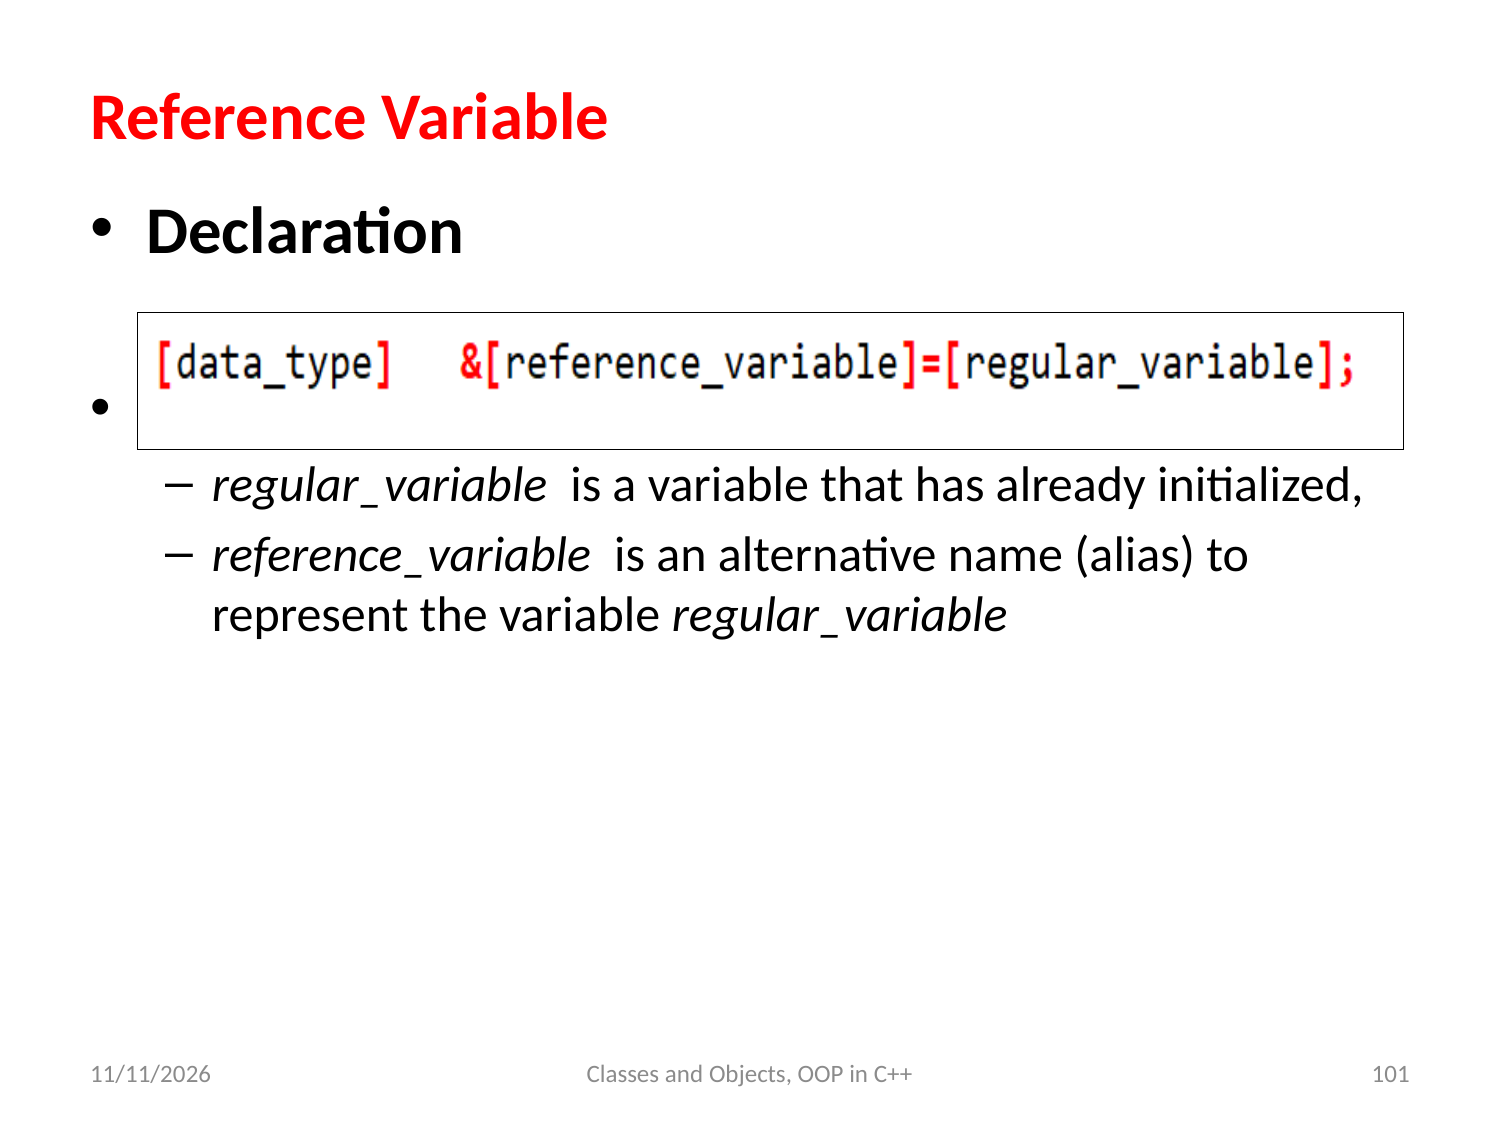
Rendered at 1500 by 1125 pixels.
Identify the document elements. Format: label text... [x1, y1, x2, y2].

title Reference Variable [75, 45, 1425, 179]
slide_number 101 [1074, 1042, 1425, 1103]
footer Classes and Objects, OOP in C++ [512, 1042, 988, 1103]
list Declaration Where: regular_variable is a variable that has already initialized, reference_variable is an alternative name (alias) to represent the variable regular_variable [75, 179, 1425, 1005]
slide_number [75, 1042, 425, 1103]
picture [137, 311, 1404, 450]
